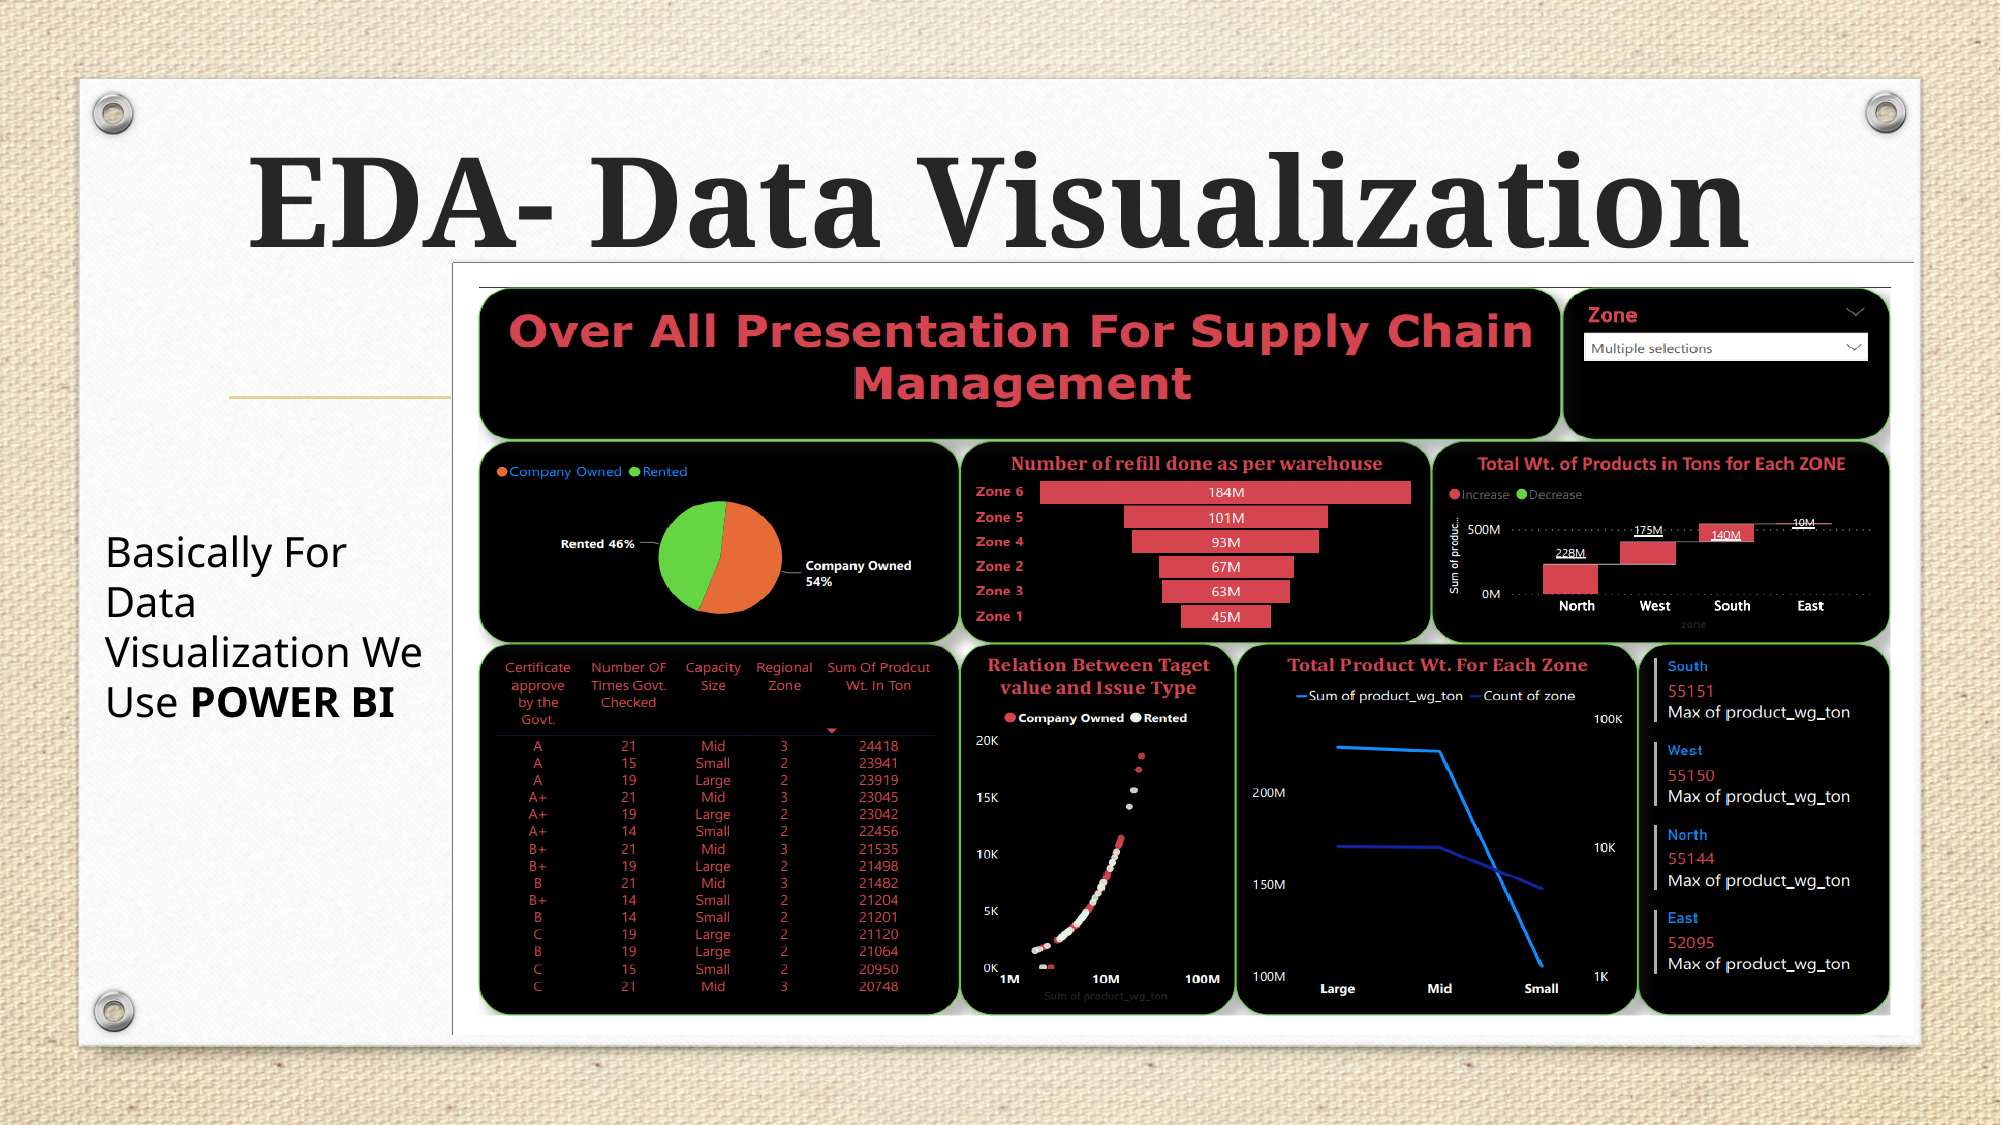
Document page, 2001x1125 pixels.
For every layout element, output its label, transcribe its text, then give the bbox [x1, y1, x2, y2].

picture [0, 0, 2001, 1125]
text_box Basically For Data Visualization We Use POWER BI [90, 518, 451, 734]
title EDA- Data Visualization [212, 90, 1788, 305]
